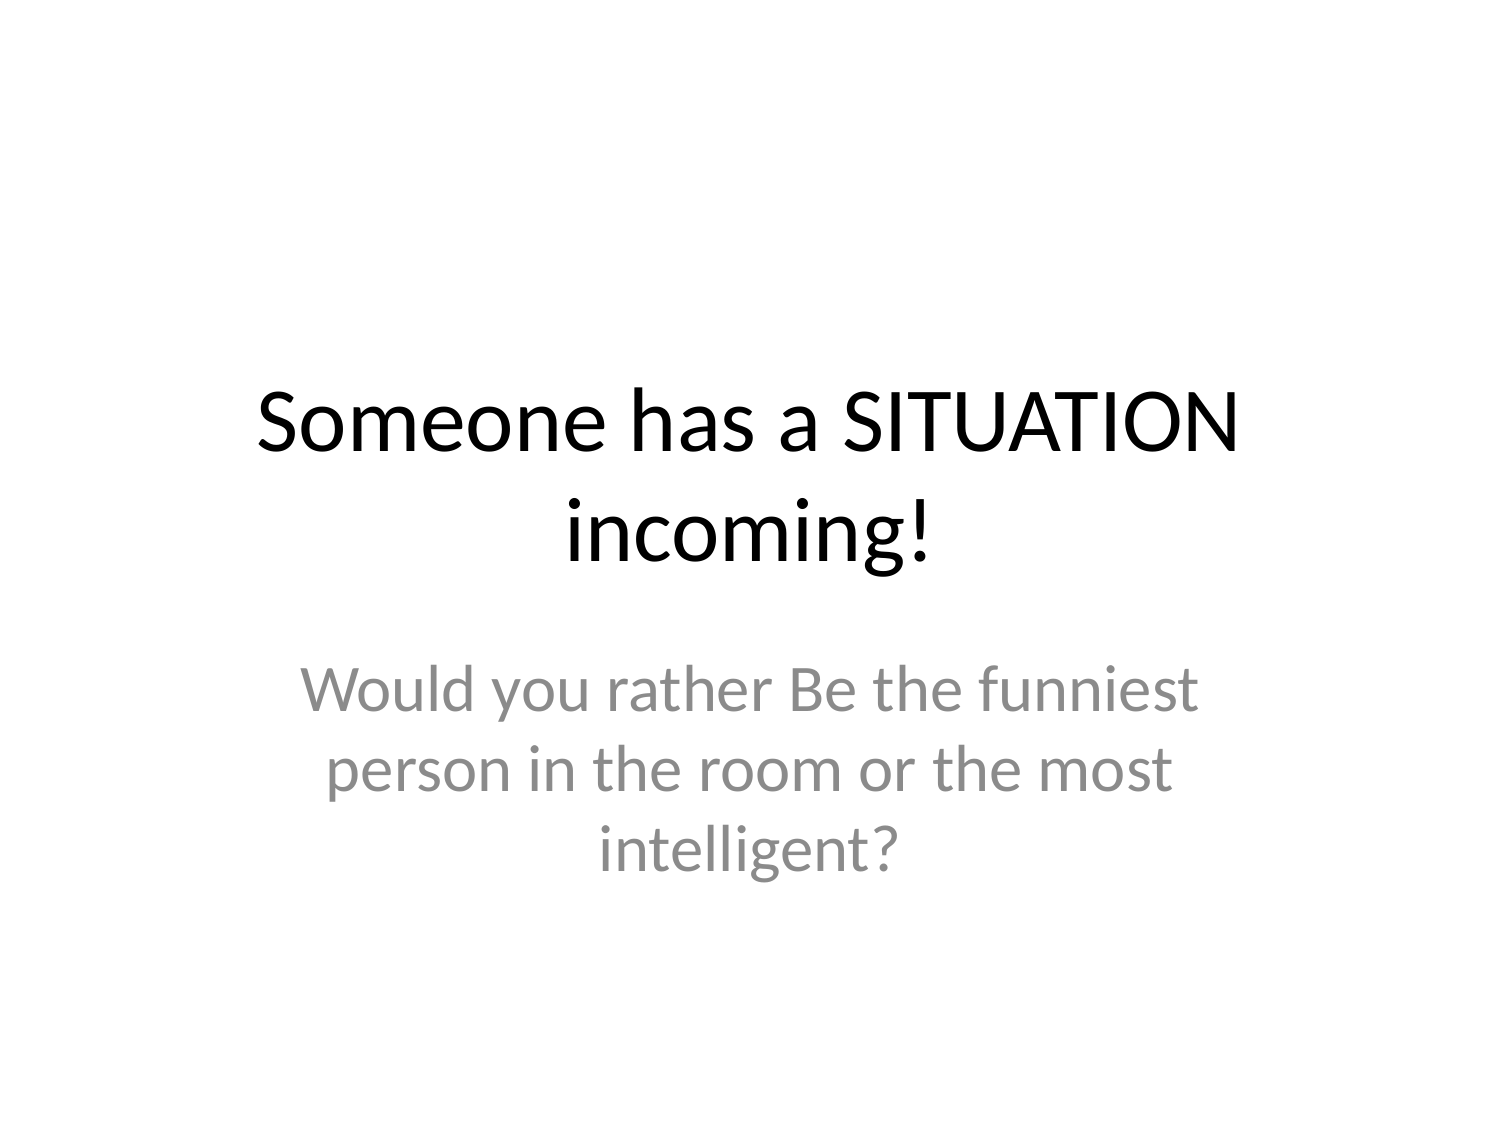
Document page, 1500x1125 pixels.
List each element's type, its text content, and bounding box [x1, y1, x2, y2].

title Someone has a SITUATION incoming! [112, 349, 1388, 591]
subtitle Would you rather Be the funniest person in the room or the most intelligent? [225, 637, 1275, 925]
